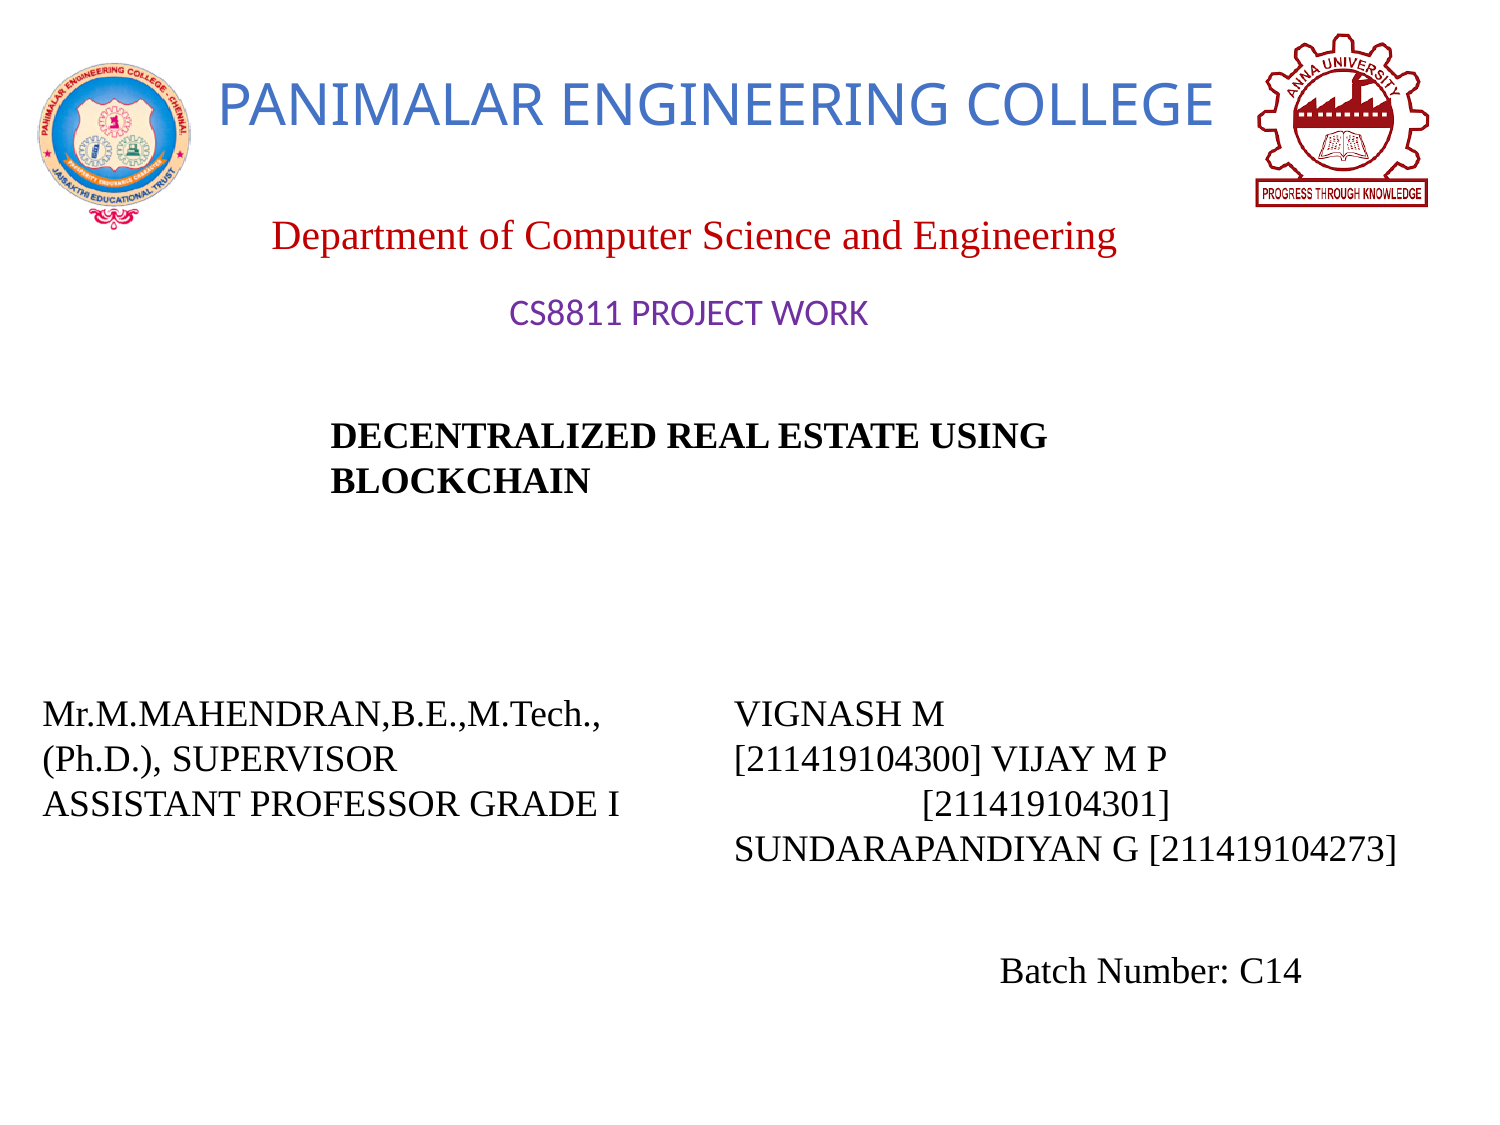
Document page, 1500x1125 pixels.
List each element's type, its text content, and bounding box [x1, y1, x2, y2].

text_box Department of Computer Science and Engineering [256, 200, 1255, 265]
text_box Mr.M.MAHENDRAN,B.E.,M.Tech.,(Ph.D.), SUPERVISOR ASSISTANT PROFESSOR GRADE I [27, 681, 737, 877]
text_box PANIMALAR ENGINEERING COLLEGE [229, 59, 1231, 145]
picture [1254, 32, 1430, 208]
text_box CS8811 PROJECT WORK [381, 280, 1005, 341]
text_box VIGNASH M [211419104300] VIJAY M P [211419104301] SUNDARAPANDIYAN G [211419104273] [737, 681, 1449, 877]
text_box DECENTRALIZED REAL ESTATE USING BLOCKCHAIN [315, 403, 1070, 509]
picture [17, 55, 229, 234]
text_box Batch Number: C14 [984, 938, 1330, 999]
